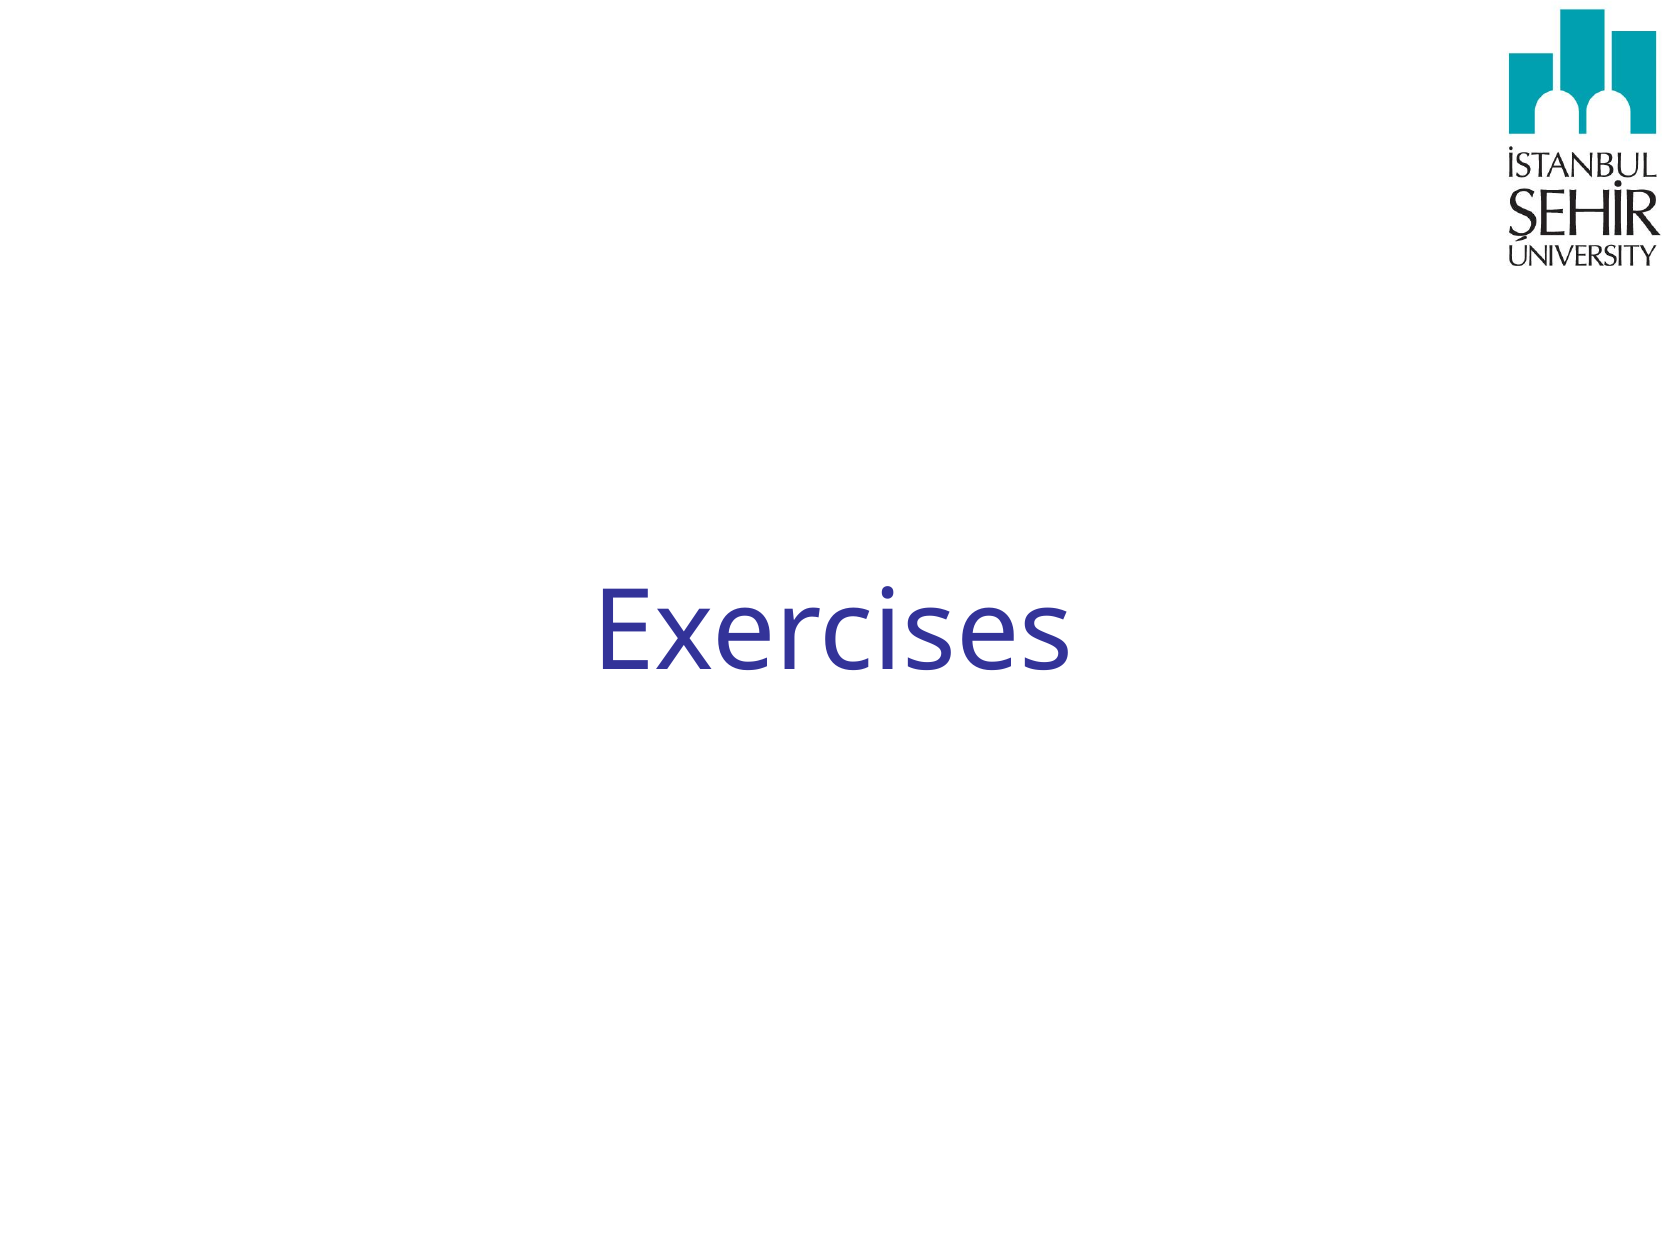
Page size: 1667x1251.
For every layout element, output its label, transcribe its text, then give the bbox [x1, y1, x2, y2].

picture [1491, 0, 1667, 285]
title Exercises [162, 381, 1505, 869]
